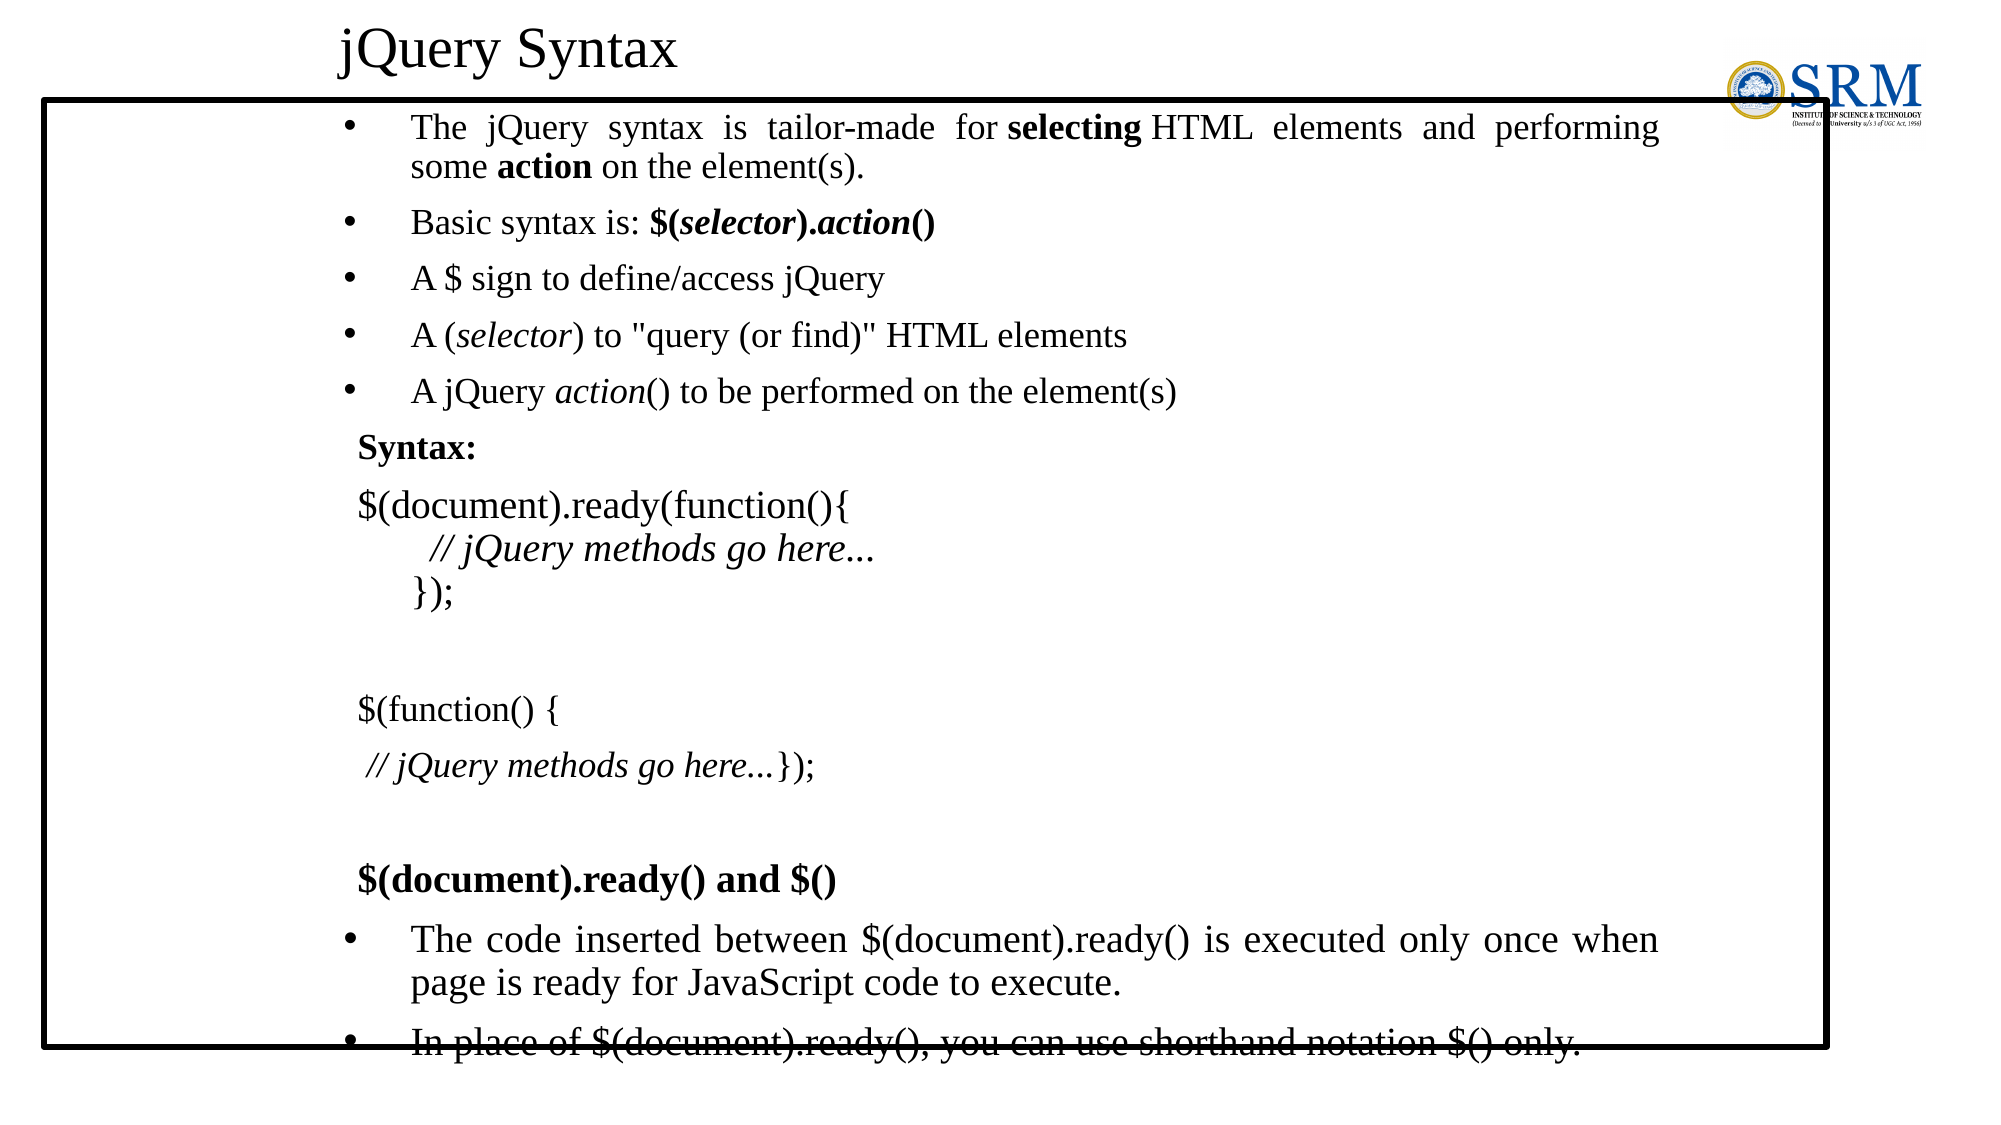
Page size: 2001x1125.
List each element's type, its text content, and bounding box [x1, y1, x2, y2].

title jQuery Syntax [324, 12, 1675, 85]
list The jQuery syntax is tailor-made for selecting HTML elements and performing some action on the element(s). Basic syntax is: $(selector).action() A $ sign to define/access jQuery A (selector) to "query (or find)" HTML elements A jQuery action() to be performed on the element(s) Syntax: $(document).ready(function(){ // jQuery methods go here... }); $(function() { // jQuery methods go here...}); $(document).ready() and $() The code inserted between $(document).ready() is executed only once when page is ready for JavaScript code to execute. In place of $(document).ready(), you can use shorthand notation $() only. [324, 1047, 1675, 1075]
text_box [43, 99, 1827, 1047]
picture [1723, 37, 1926, 151]
